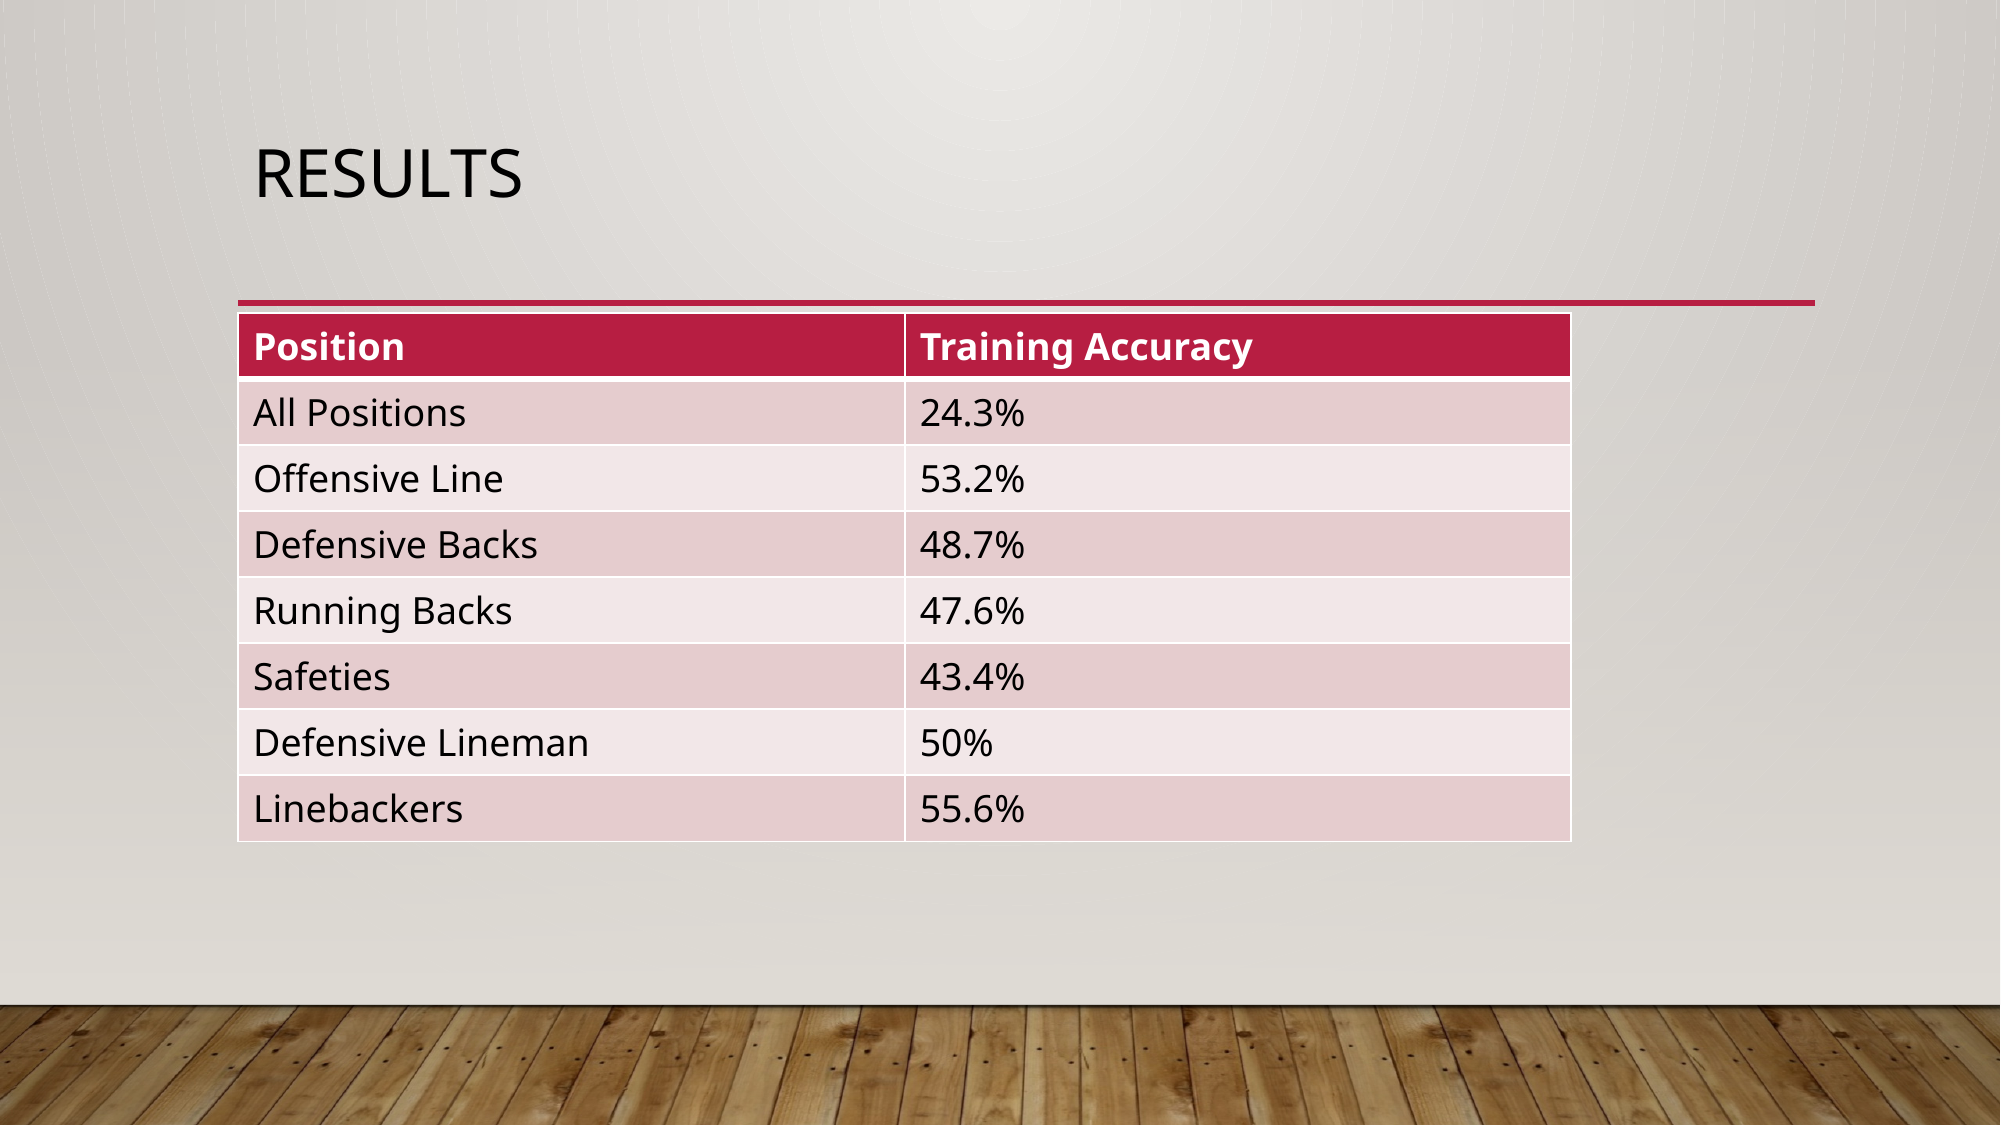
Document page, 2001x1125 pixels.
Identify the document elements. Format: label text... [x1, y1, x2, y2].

list [238, 330, 1814, 897]
table_cell Running Backs [239, 578, 904, 642]
table_cell 55.6% [906, 776, 1570, 841]
table_cell Safeties [239, 644, 904, 708]
table_header Position [239, 314, 904, 376]
table_cell 43.4% [906, 644, 1570, 708]
table_cell 53.2% [906, 446, 1570, 510]
table_cell Defensive Backs [239, 512, 904, 576]
picture [0, 1005, 2000, 1125]
table_cell Offensive Line [239, 446, 904, 510]
table_cell 48.7% [906, 512, 1570, 576]
table_cell 50% [906, 710, 1570, 774]
table_cell Defensive Lineman [239, 710, 904, 774]
table_cell All Positions [239, 382, 904, 444]
table_cell Linebackers [239, 776, 904, 841]
title Results [238, 131, 1814, 305]
table_header Training Accuracy [906, 314, 1570, 376]
table_cell 47.6% [906, 578, 1570, 642]
table_cell 24.3% [906, 382, 1570, 444]
